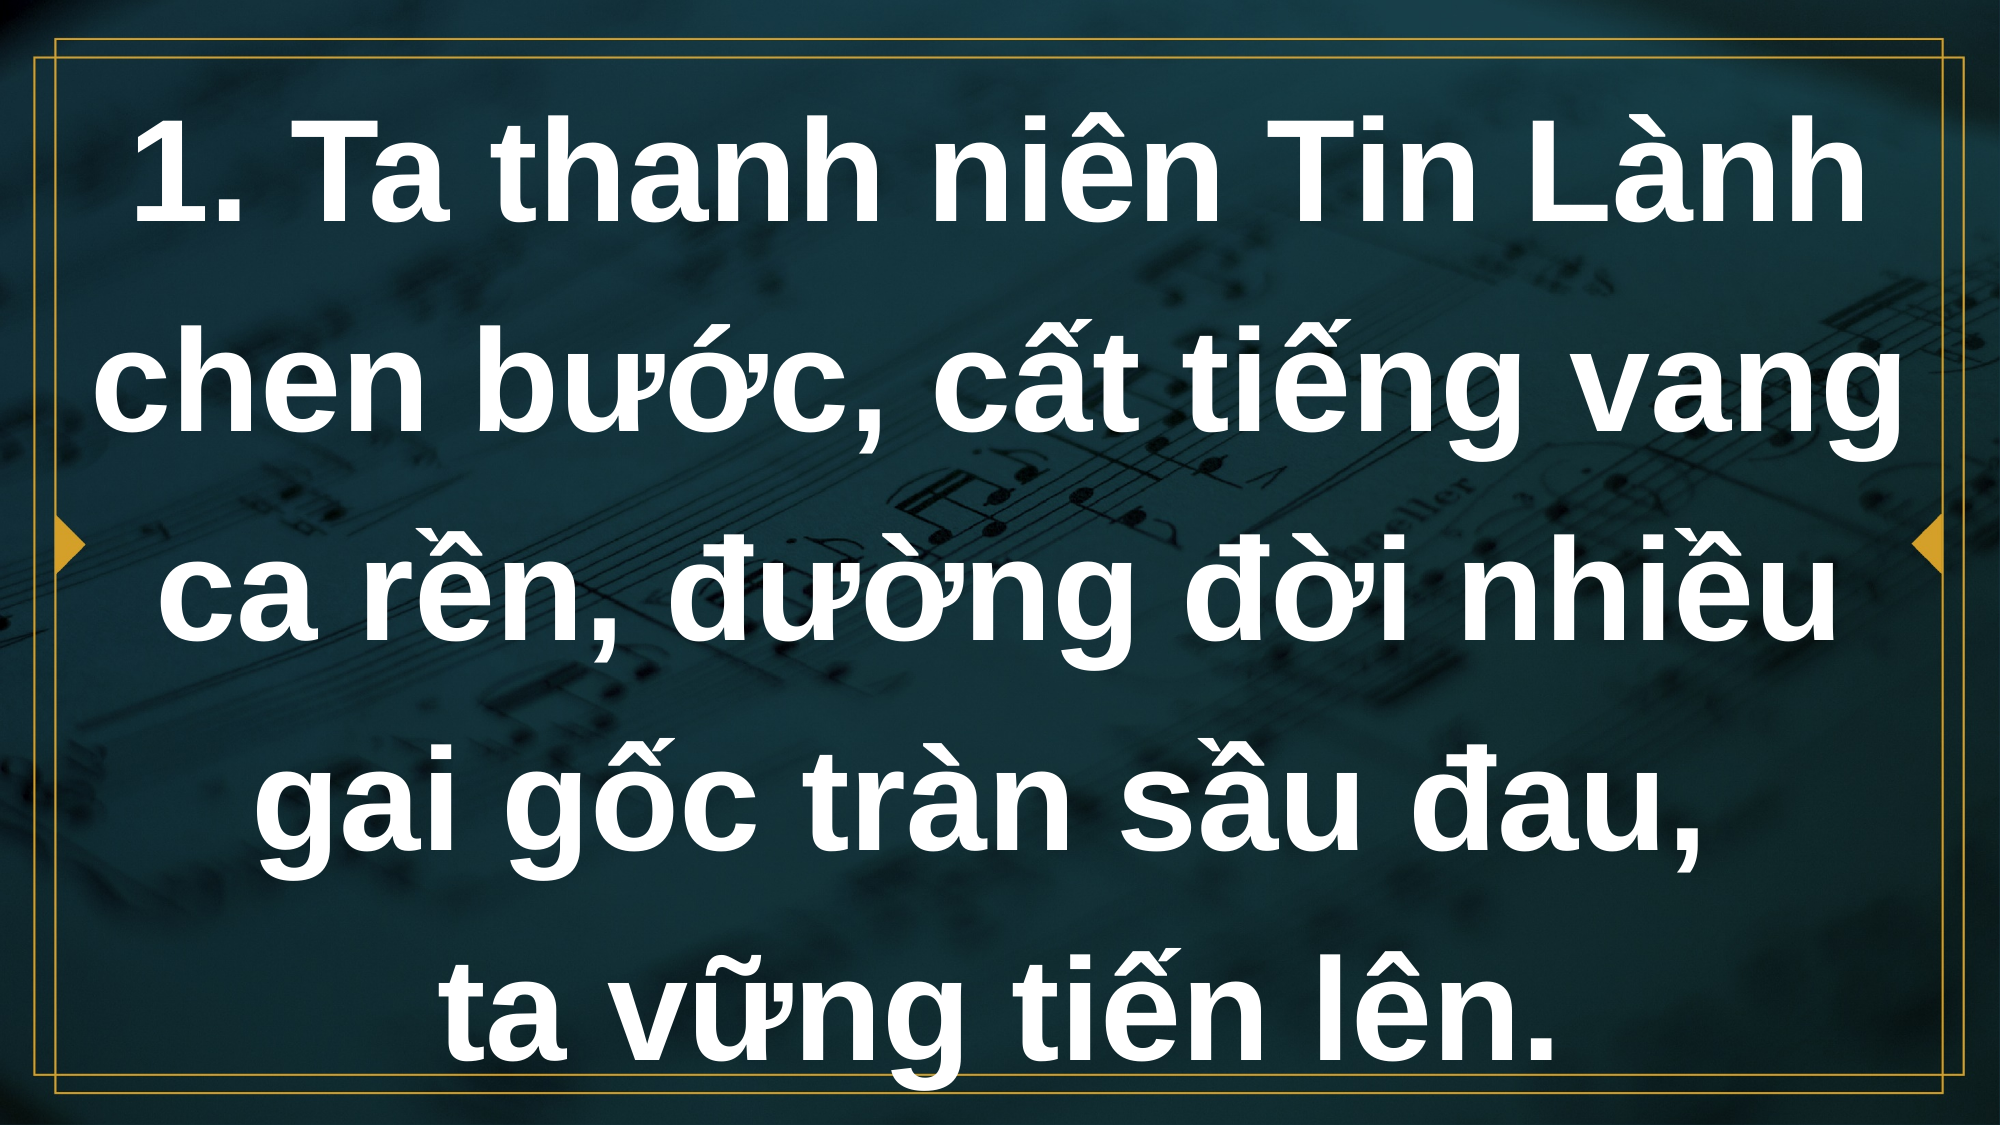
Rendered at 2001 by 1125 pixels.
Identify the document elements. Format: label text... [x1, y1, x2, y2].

picture [0, 0, 2000, 1125]
title 1. Ta thanh niên Tin Lành chen bước, cất tiếng vang ca rền, đường đời nhiều gai gốc tràn sầu đau, ta vững tiến lên. [55, 53, 1945, 1077]
